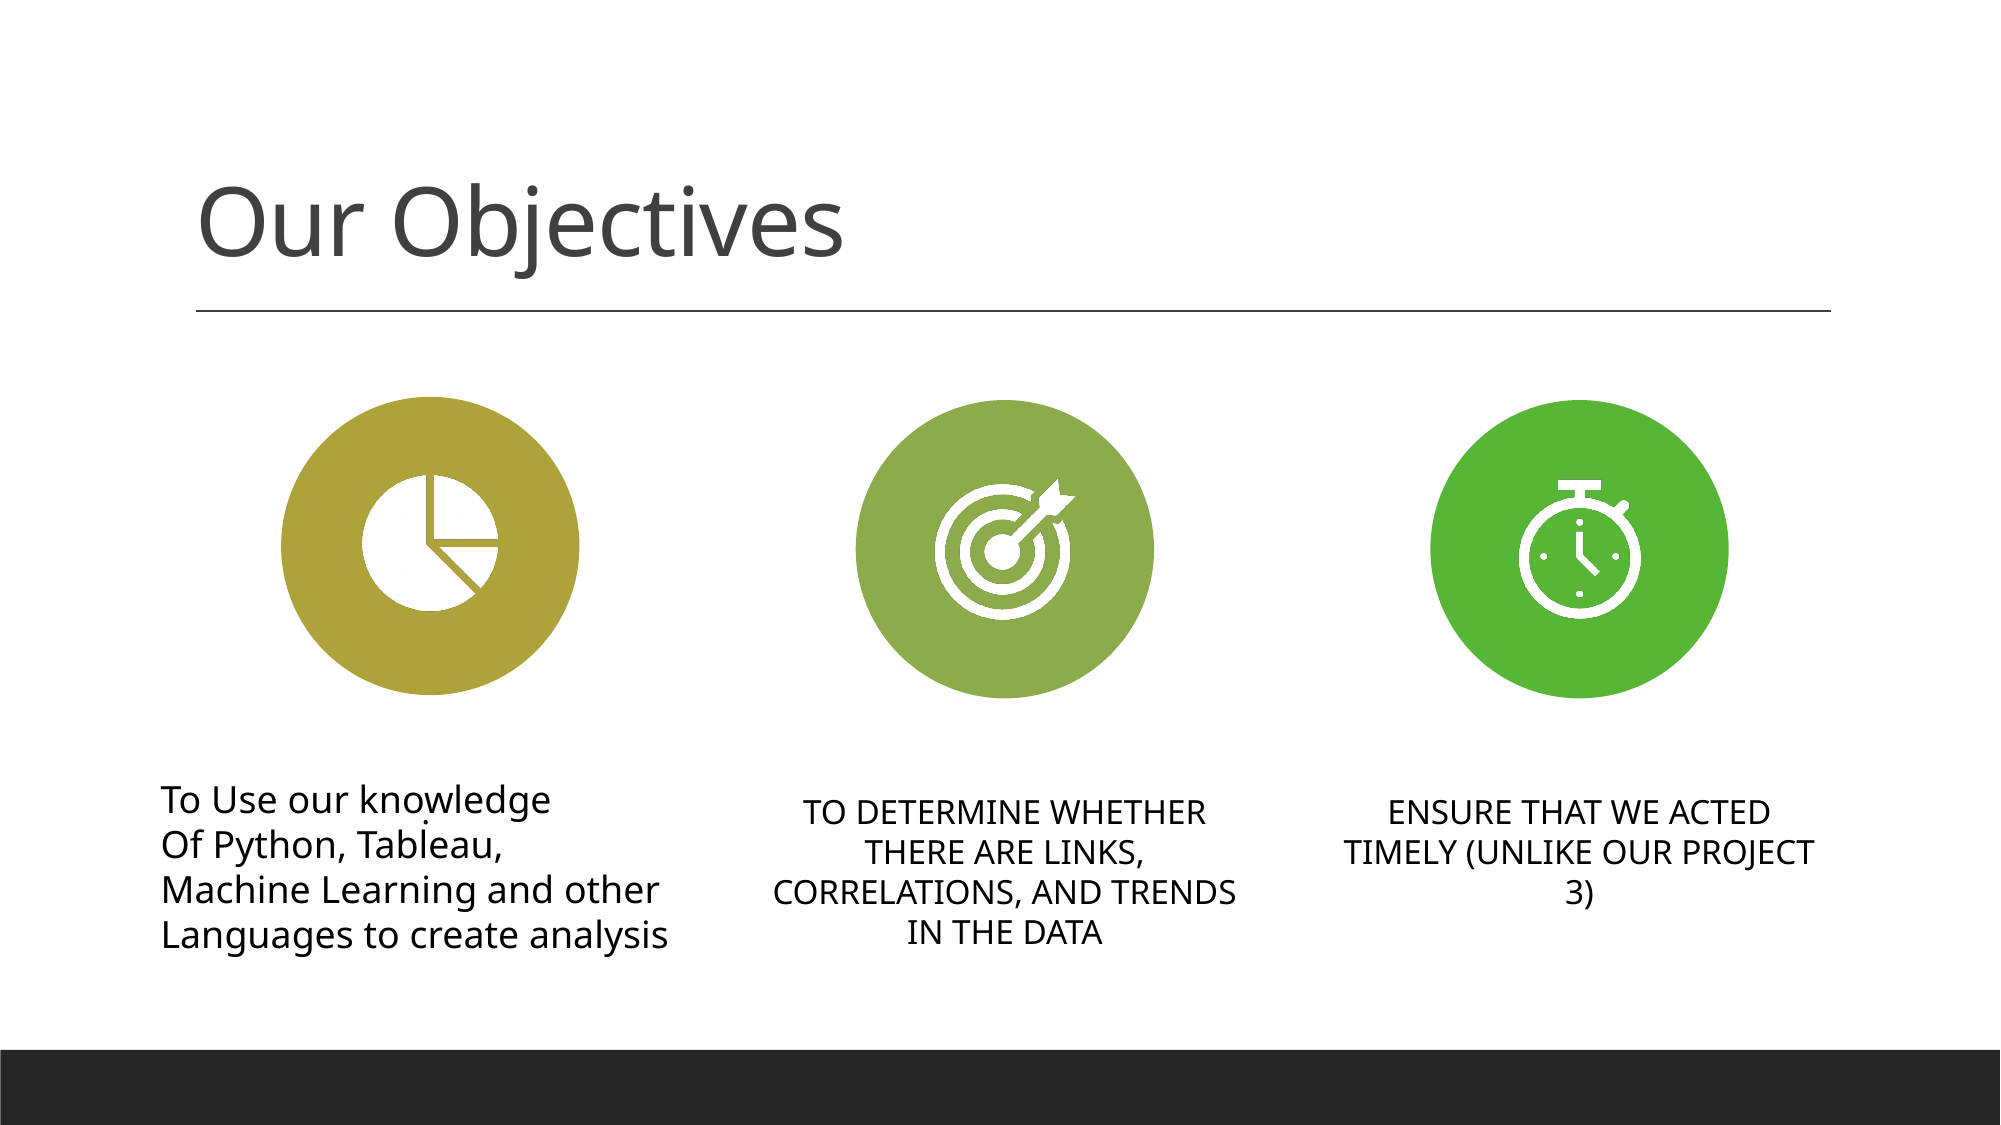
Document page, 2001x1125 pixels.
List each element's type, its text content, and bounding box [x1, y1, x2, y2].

title Our Objectives [180, 47, 1830, 285]
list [179, 343, 1831, 966]
text_box To Use our knowledge Of Python, Tableau, Machine Learning and other Languages to create analysis [145, 768, 177, 964]
